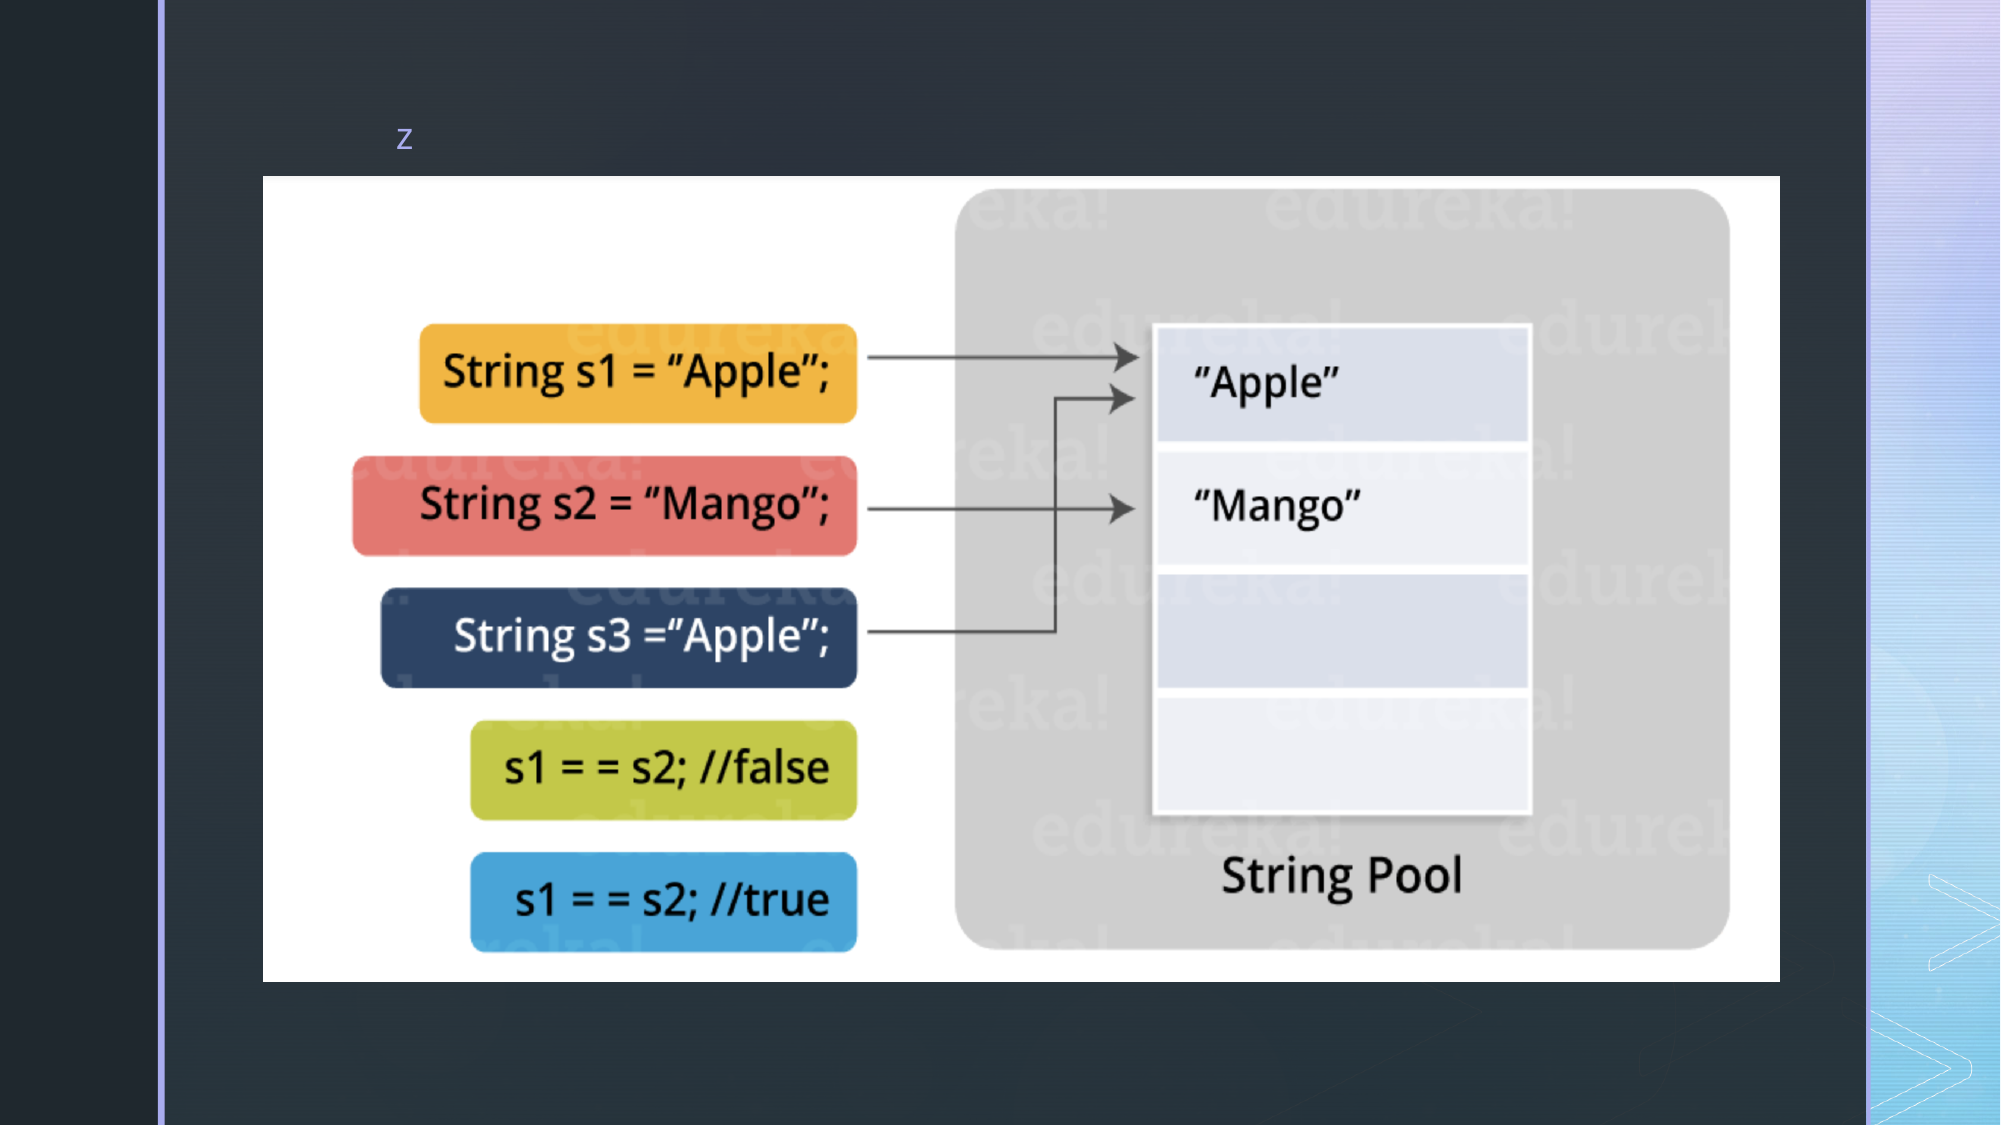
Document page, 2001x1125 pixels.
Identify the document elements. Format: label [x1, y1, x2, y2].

picture [1871, 0, 2001, 1125]
list [263, 176, 1780, 982]
